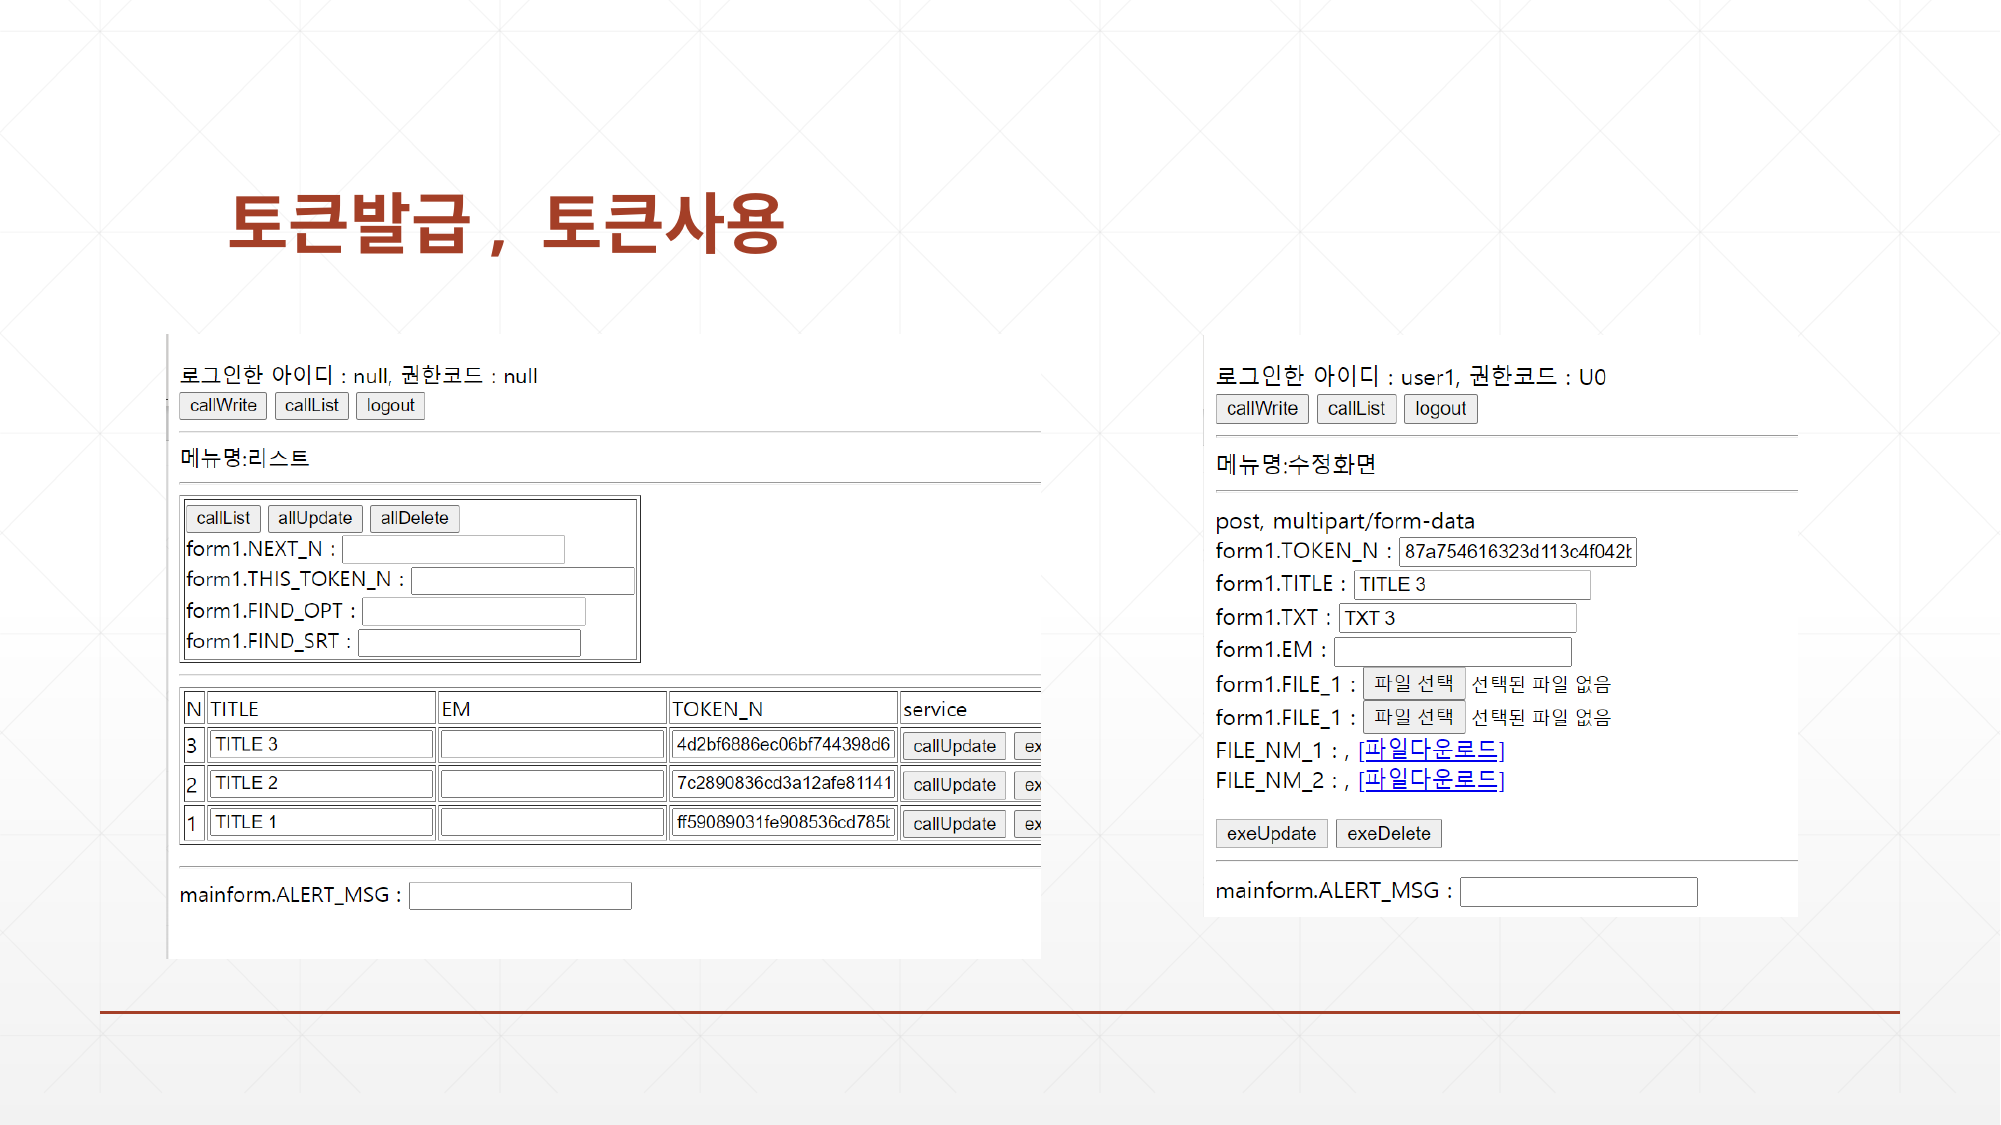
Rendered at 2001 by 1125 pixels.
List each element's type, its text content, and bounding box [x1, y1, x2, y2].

title 토큰발급, 토큰사용 [212, 82, 1788, 271]
picture [1203, 335, 1798, 917]
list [165, 334, 1041, 960]
